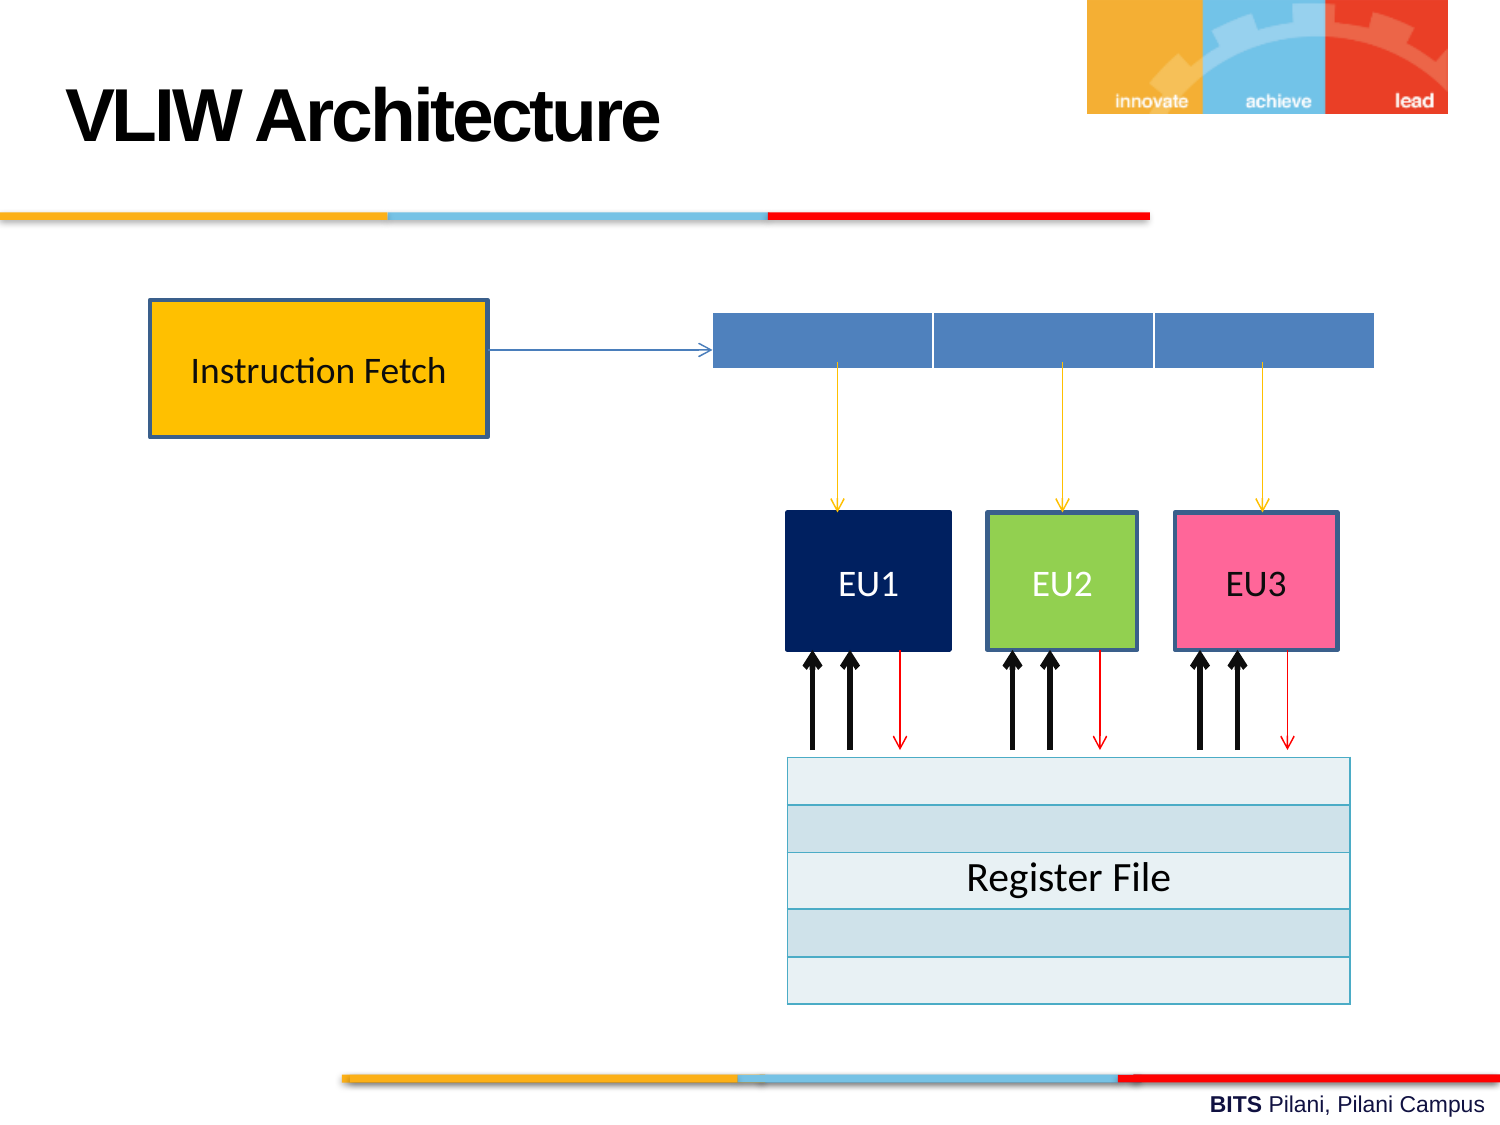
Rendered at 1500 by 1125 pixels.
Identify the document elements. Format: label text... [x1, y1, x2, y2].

table_cell [788, 910, 1349, 956]
table_header [1155, 313, 1374, 368]
table_cell [788, 958, 1349, 1003]
text_box Instruction Fetch [148, 298, 490, 439]
table_cell [788, 806, 1349, 852]
text_box EU2 [985, 510, 1139, 652]
picture [1087, 0, 1448, 114]
text_box EU3 [1173, 510, 1340, 652]
list VLIW Architecture [49, 24, 1088, 213]
table_header [713, 313, 932, 368]
text_box EU1 [785, 510, 952, 652]
table_header [788, 758, 1349, 804]
table_cell Register File [788, 853, 1349, 908]
table_header [934, 313, 1153, 368]
